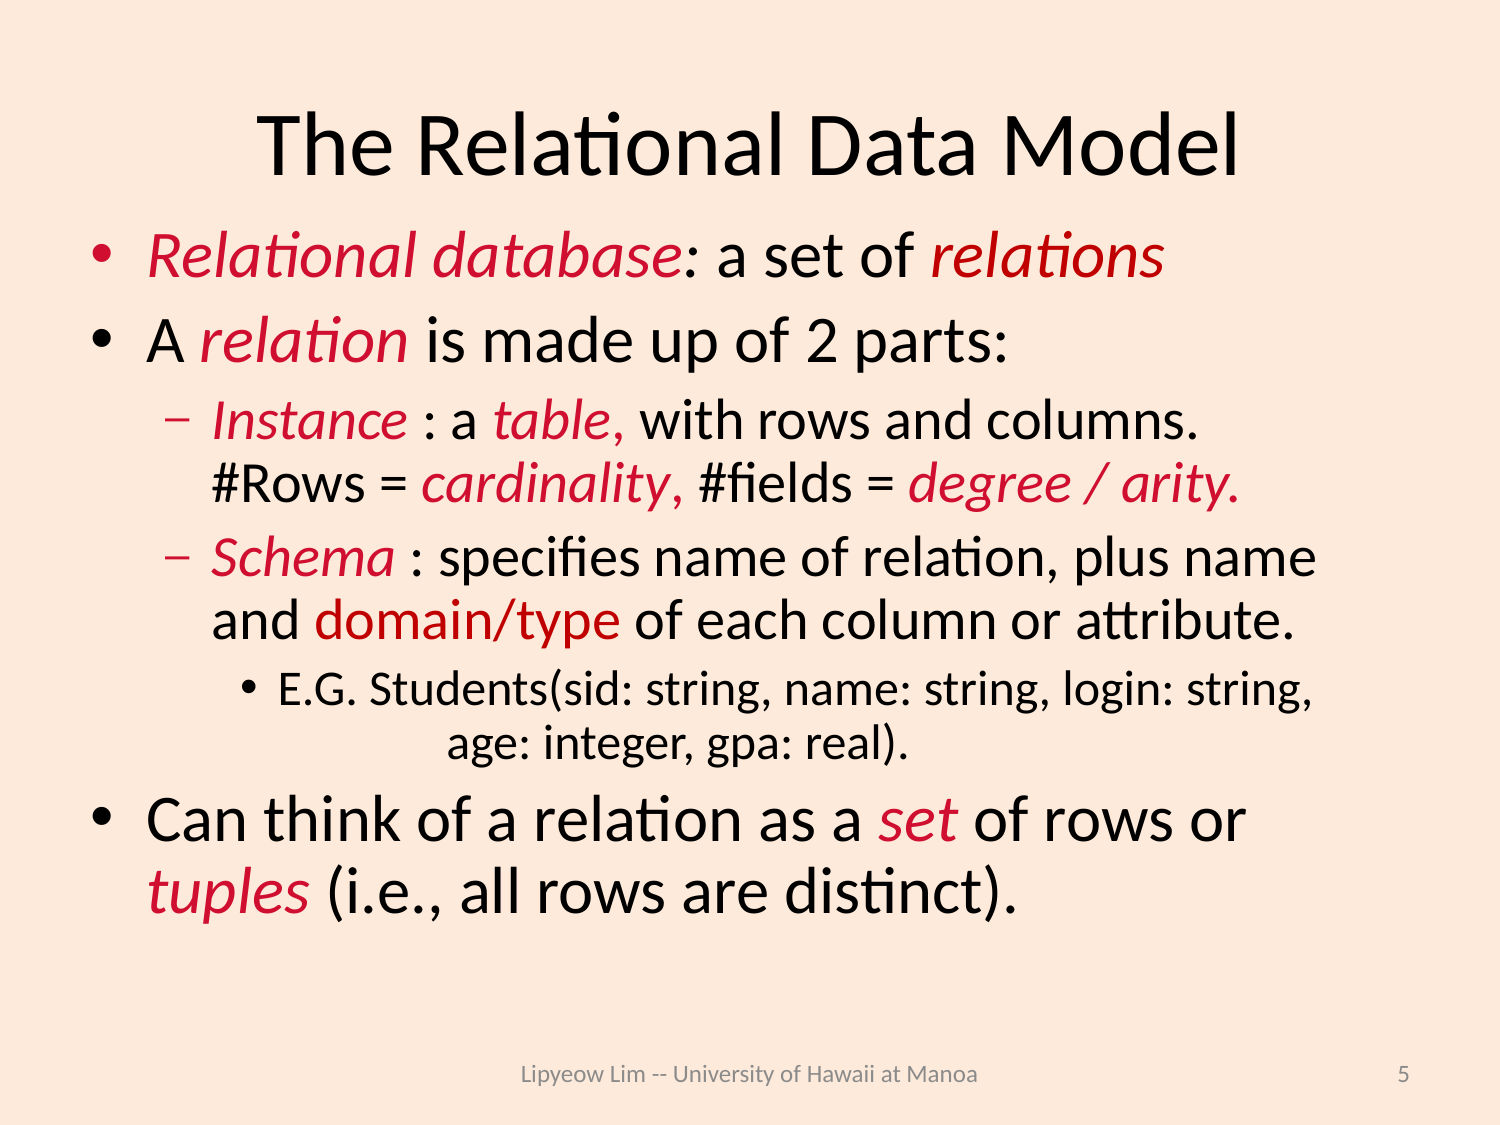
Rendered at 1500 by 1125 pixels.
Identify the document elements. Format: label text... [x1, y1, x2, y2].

footer Lipyeow Lim -- University of Hawaii at Manoa [450, 1042, 1050, 1103]
slide_number 5 [1074, 1042, 1425, 1103]
list Relational database: a set of relations A relation is made up of 2 parts: Instance : a table, with rows and columns. #Rows = cardinality, #fields = degree / arity. Schema : specifies name of relation, plus name and domain/type of each column or attribute. E.G. Students(sid: string, name: string, login: string, age: integer, gpa: real). Can think of a relation as a set of rows or tuples (i.e., all rows are distinct). [74, 212, 1426, 1006]
title The Relational Data Model [74, 44, 1426, 212]
